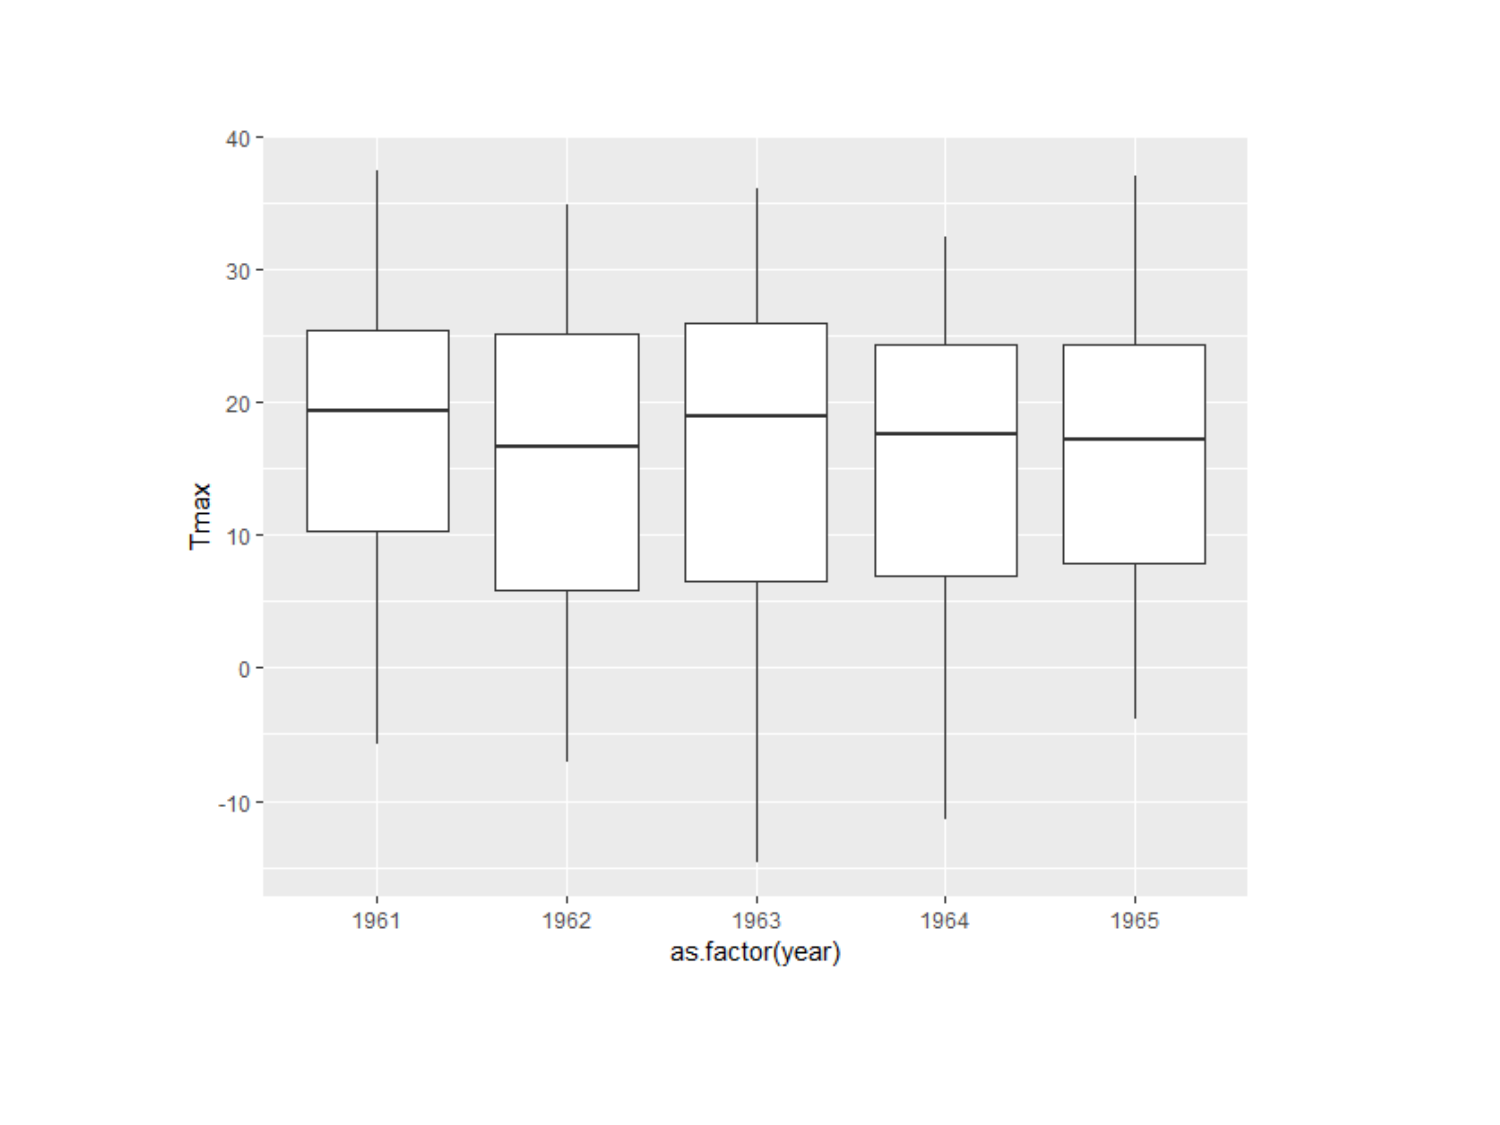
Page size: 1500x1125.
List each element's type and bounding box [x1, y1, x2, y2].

picture [174, 124, 1262, 980]
